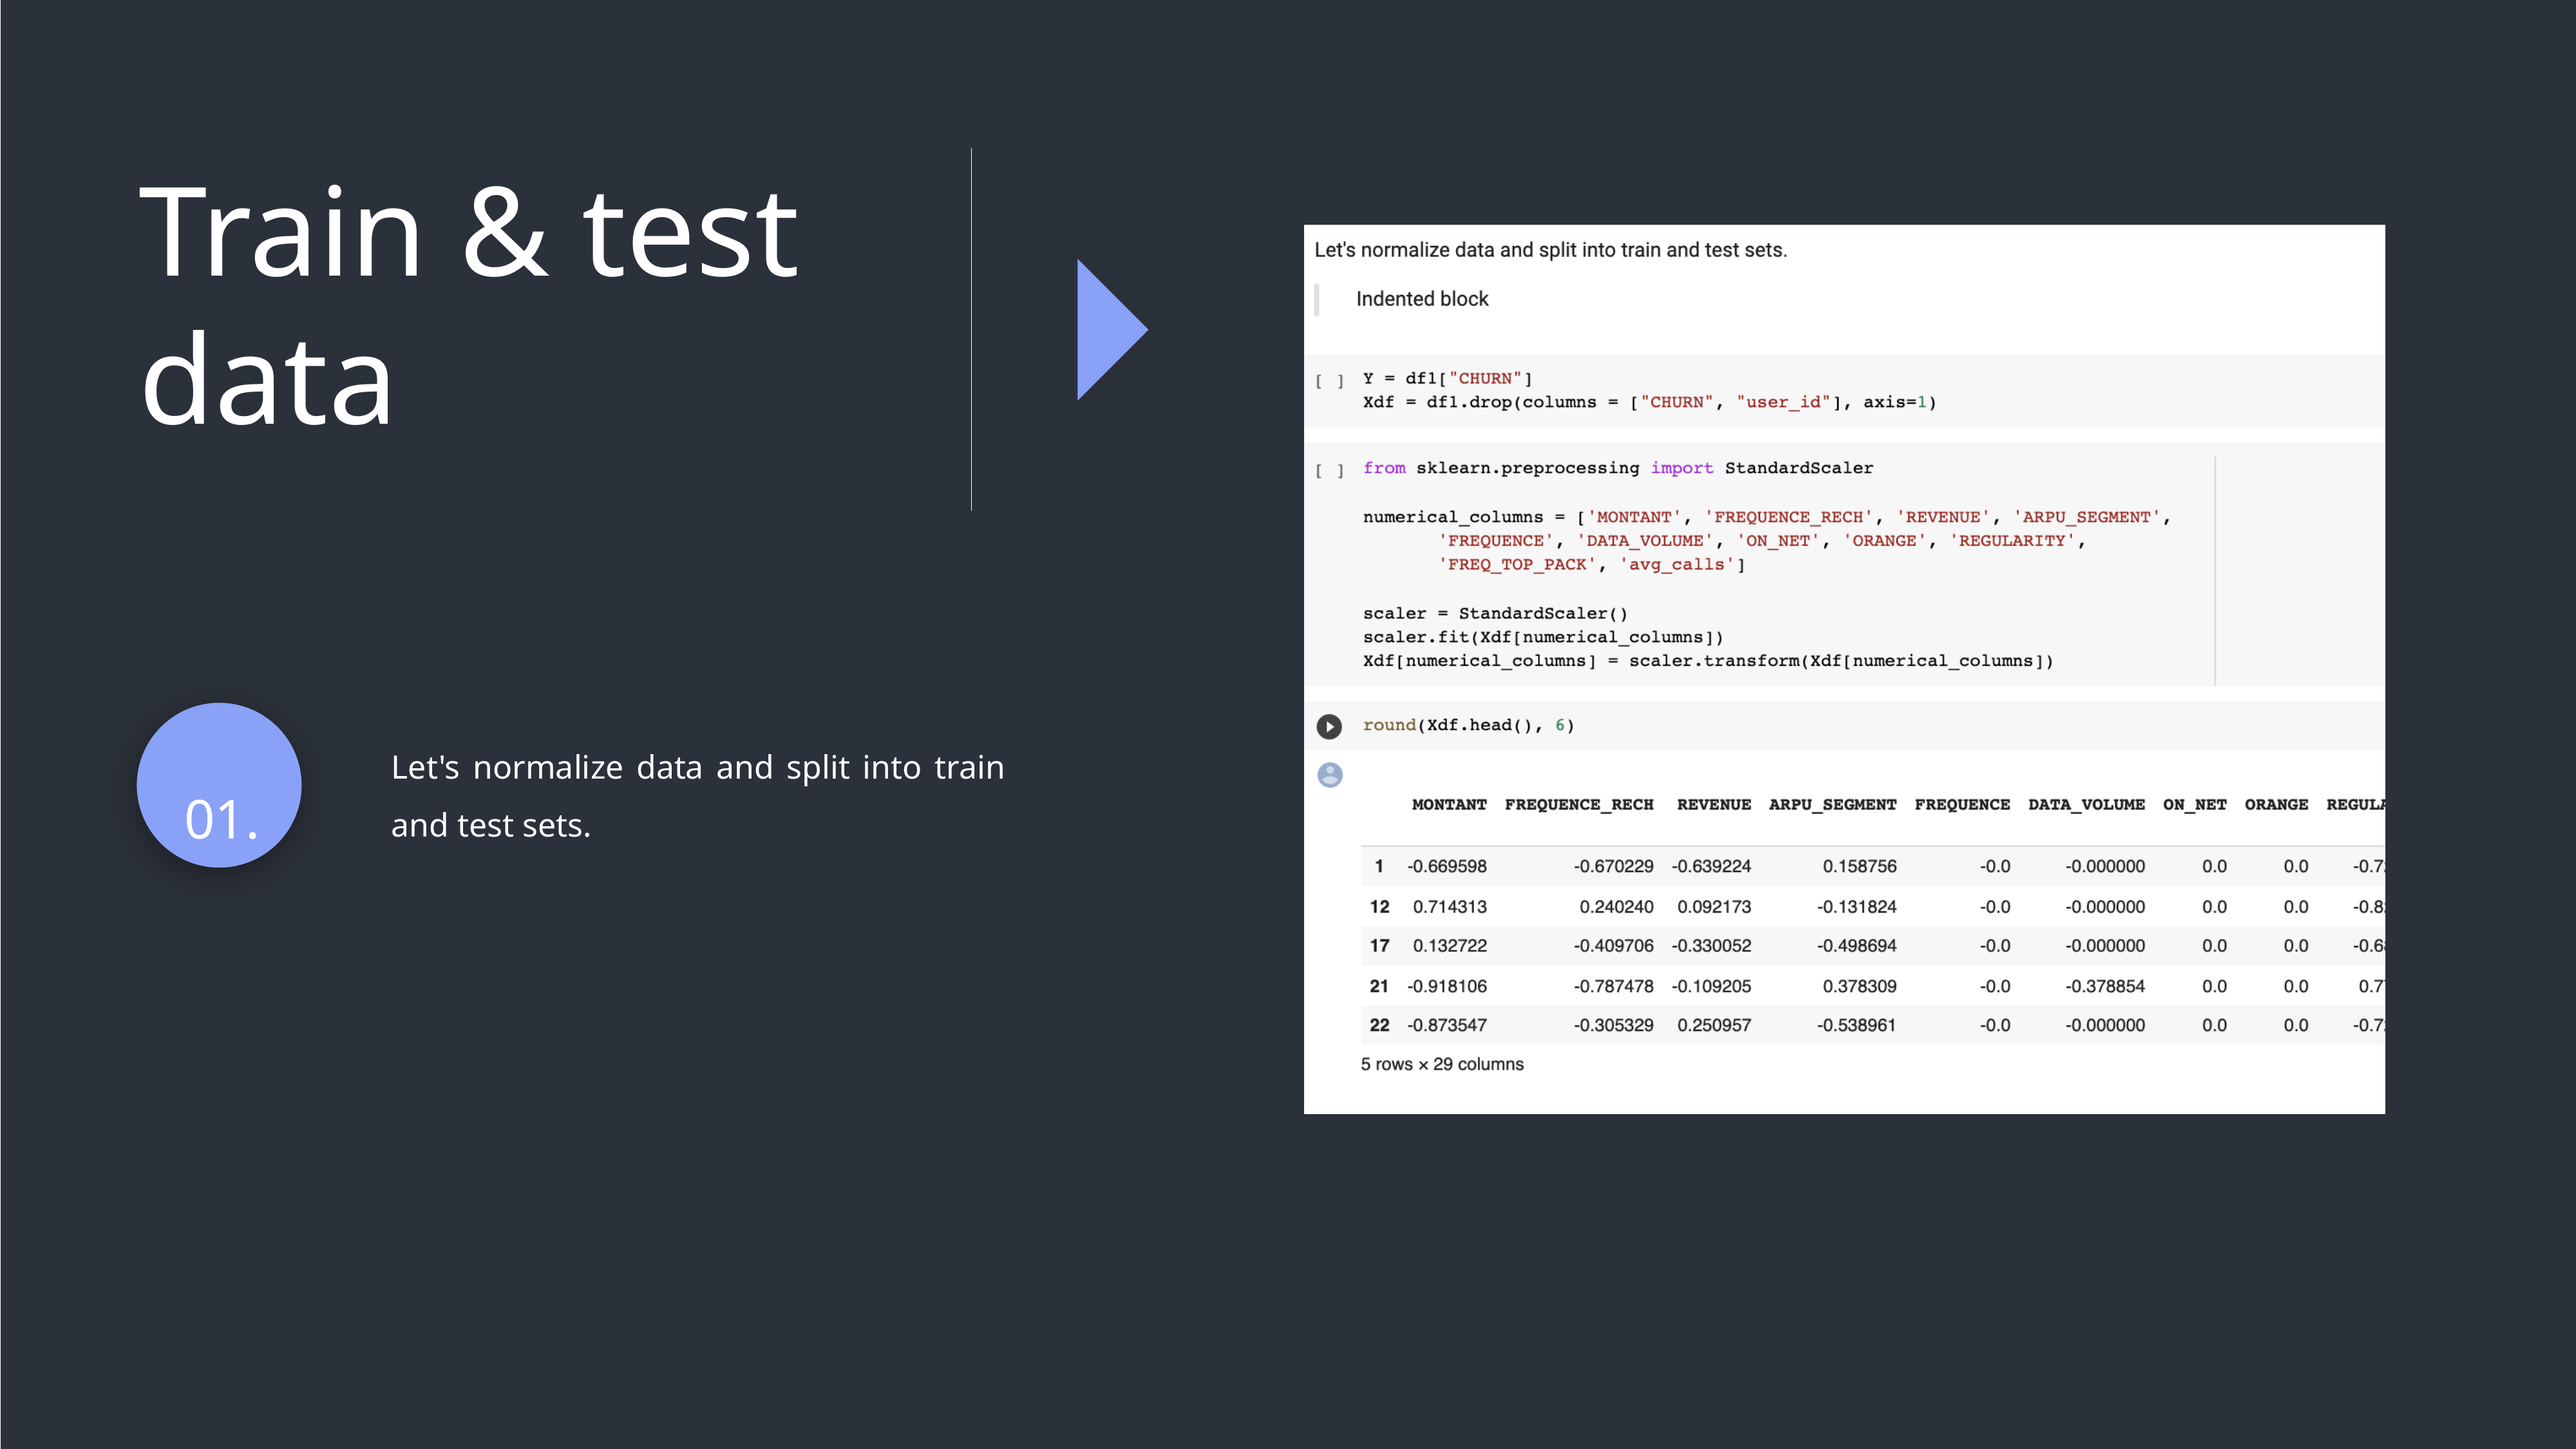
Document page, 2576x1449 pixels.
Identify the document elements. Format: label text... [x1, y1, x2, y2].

text_box [1077, 259, 1149, 401]
text_box 01. [151, 748, 292, 855]
text_box Train & test data [133, 147, 954, 454]
text_box [175, 855, 264, 868]
picture [1303, 225, 2386, 1114]
text_box [137, 703, 302, 832]
text_box Let's normalize data and split into train and test sets. [386, 722, 1011, 848]
